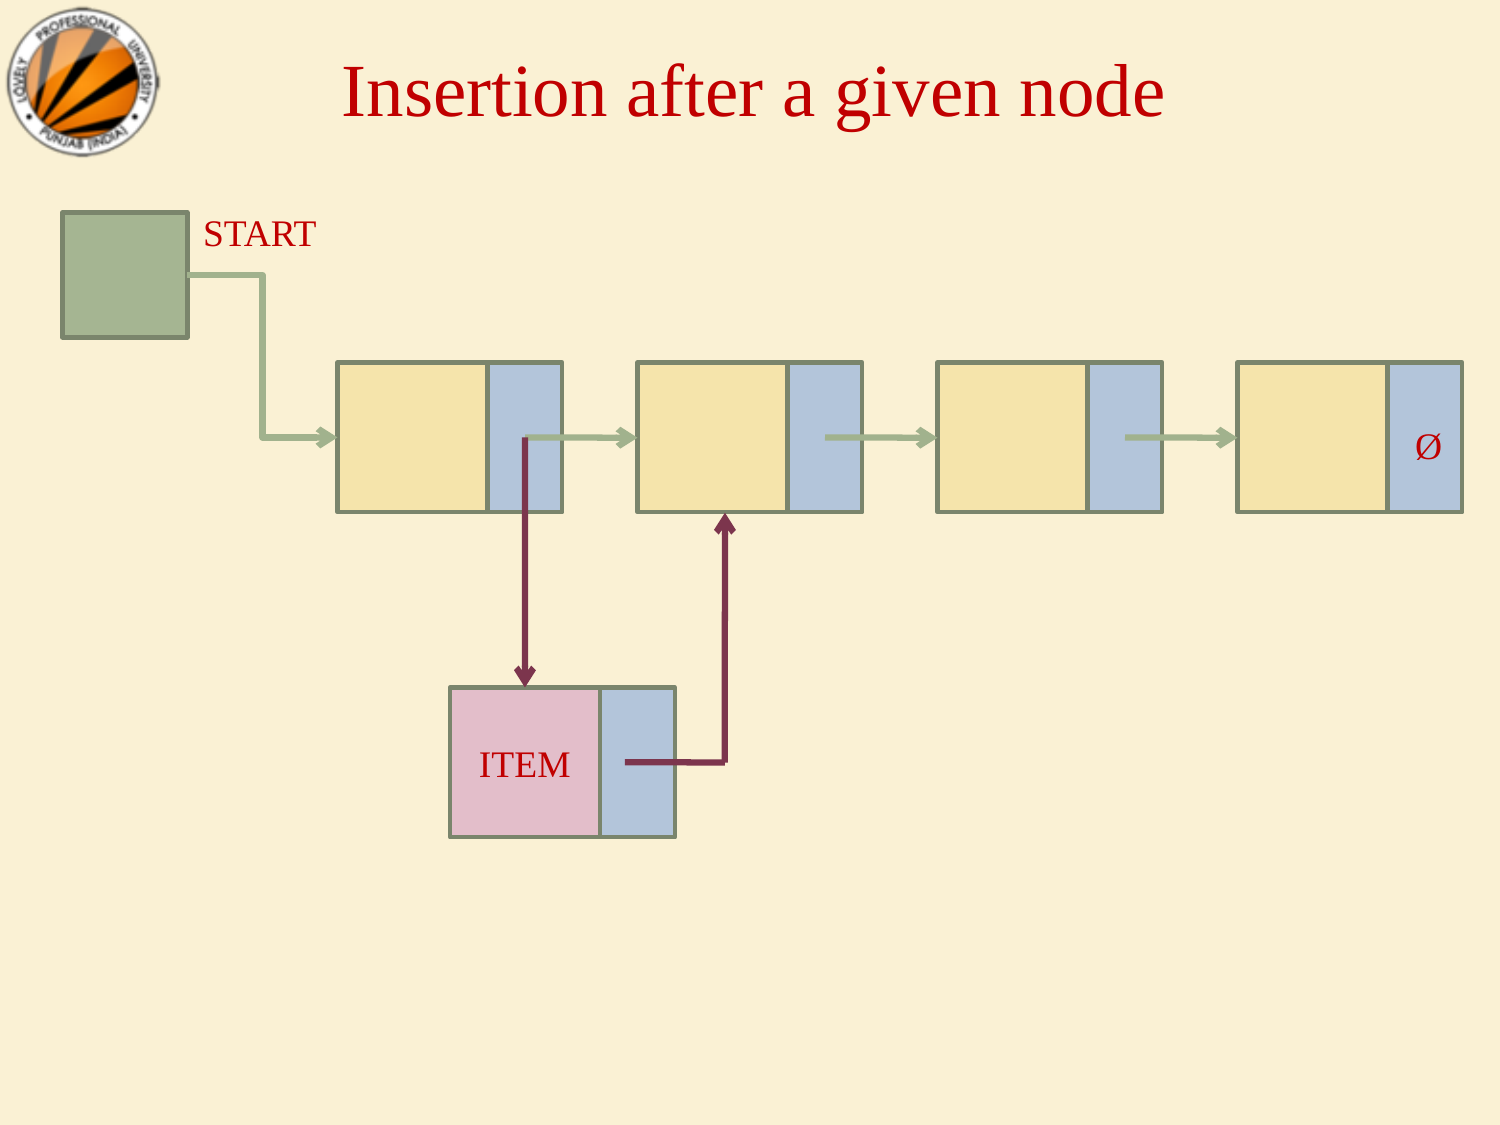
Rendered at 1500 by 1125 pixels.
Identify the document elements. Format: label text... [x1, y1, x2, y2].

list [125, 200, 1500, 1063]
text_box START [188, 201, 332, 262]
text_box [1385, 360, 1464, 514]
text_box [598, 685, 677, 839]
text_box [1235, 360, 1385, 514]
text_box [635, 360, 785, 514]
title Insertion after a given node [82, 0, 1425, 173]
text_box [485, 360, 564, 514]
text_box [187, 274, 338, 438]
text_box [60, 210, 190, 340]
text_box [785, 360, 864, 514]
picture [0, 0, 163, 163]
text_box [1085, 360, 1164, 514]
text_box ITEM [448, 685, 598, 839]
text_box [935, 360, 1085, 514]
text_box Ø [1400, 414, 1458, 475]
text_box [335, 360, 485, 514]
